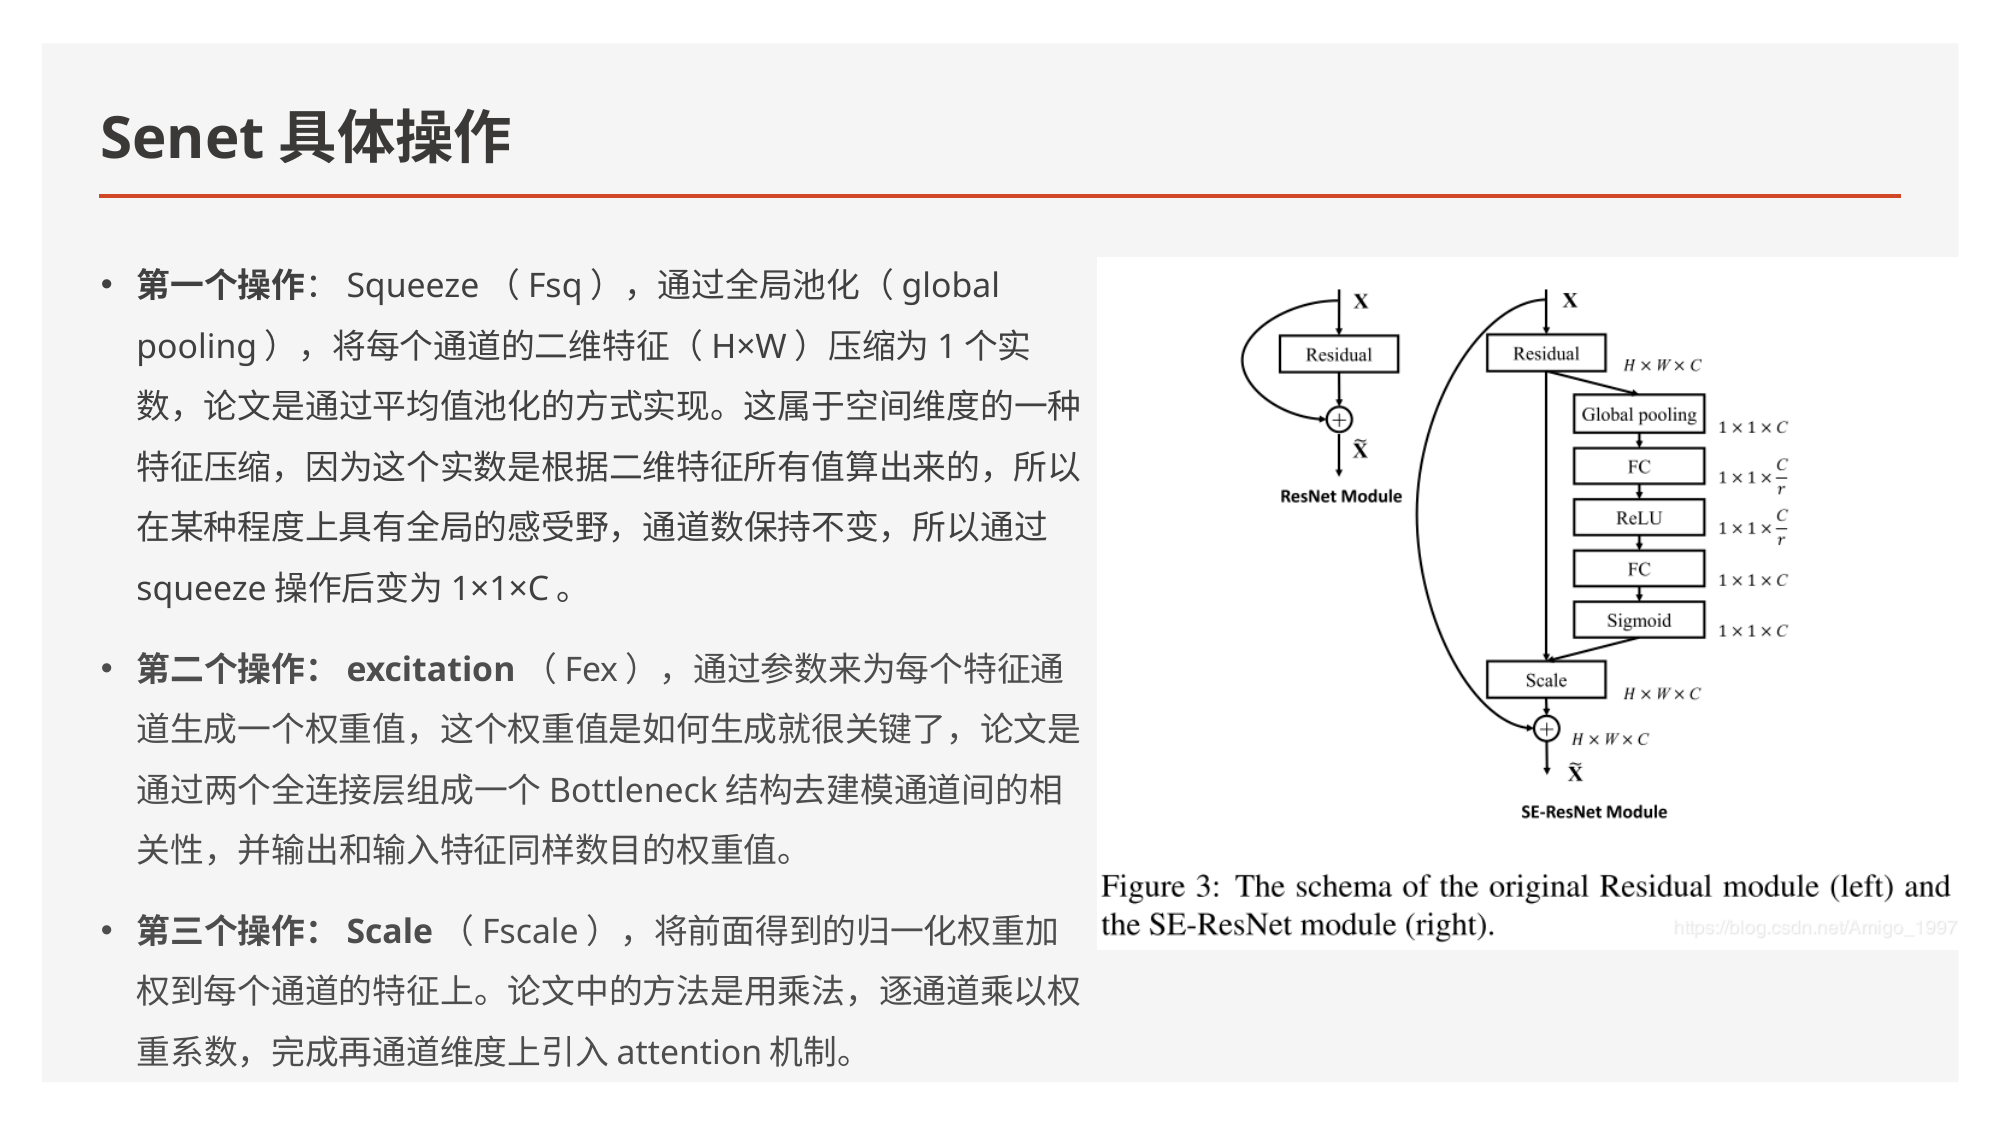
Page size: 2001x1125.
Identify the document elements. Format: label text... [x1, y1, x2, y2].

title Senet具体操作 [85, 73, 1214, 179]
list 第一个操作：Squeeze（Fsq），通过全局池化（global pooling），将每个通道的二维特征（H×W）压缩为1个实数，论文是通过平均值池化的方式实现。这属于空间维度的一种特征压缩，因为这个实数是根据二维特征所有值算出来的，所以在某种程度上具有全局的感受野，通道数保持不变，所以通过squeeze操作后变为1×1×C。 第二个操作：excitation（Fex），通过参数来为每个特征通道生成一个权重值，这个权重值是如何生成就很关键了，论文是通过两个全连接层组成一个Bottleneck结构去建模通道间的相关性，并输出和输入特征同样数目的权重值。 第三个操作：Scale（Fscale），将前面得到的归一化权重加权到每个通道的特征上。论文中的方法是用乘法，逐通道乘以权重系数，完成再通道维度上引入attention机制。 [85, 236, 1098, 1079]
picture [1097, 257, 1969, 950]
